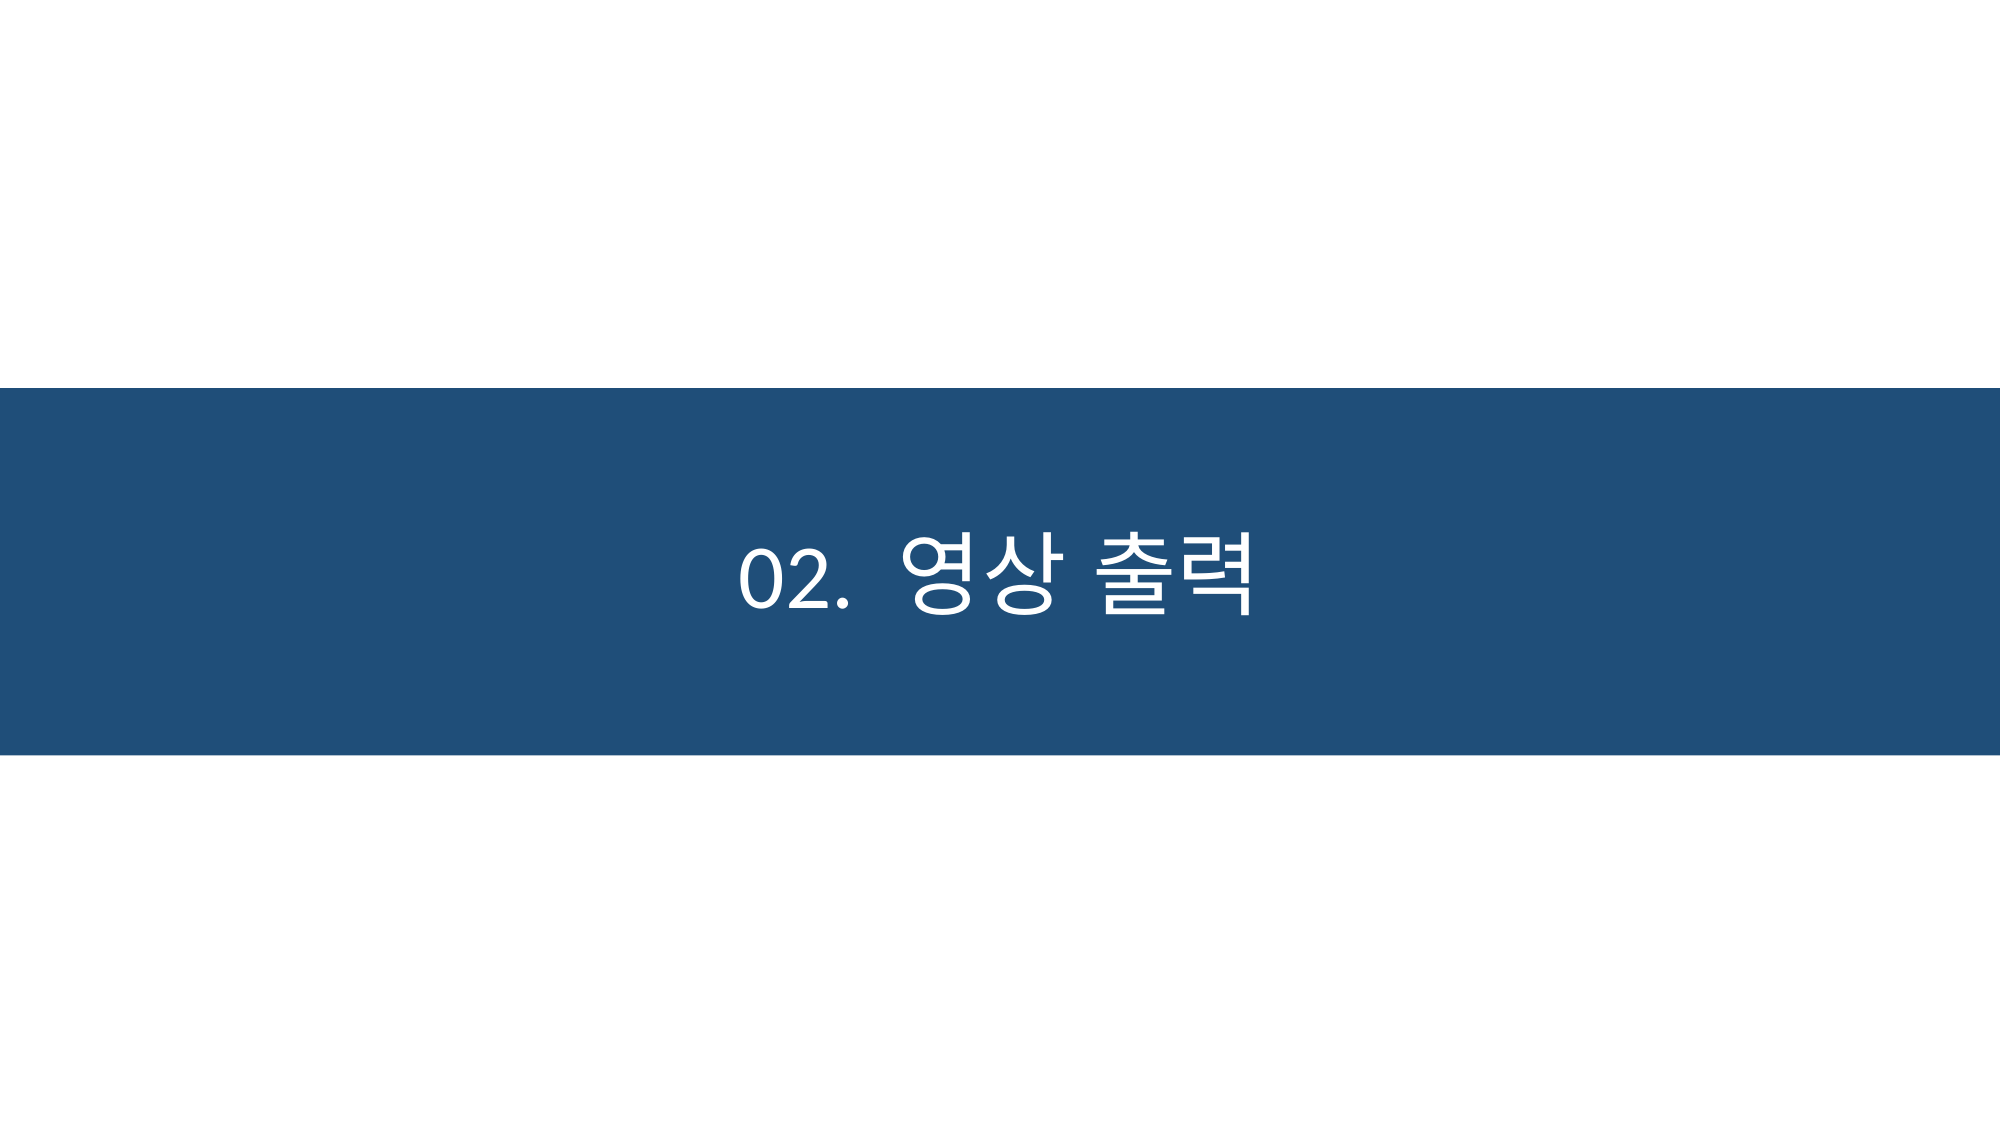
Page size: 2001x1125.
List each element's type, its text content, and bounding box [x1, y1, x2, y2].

text_box 02. 영상 출력 [0, 387, 2000, 756]
